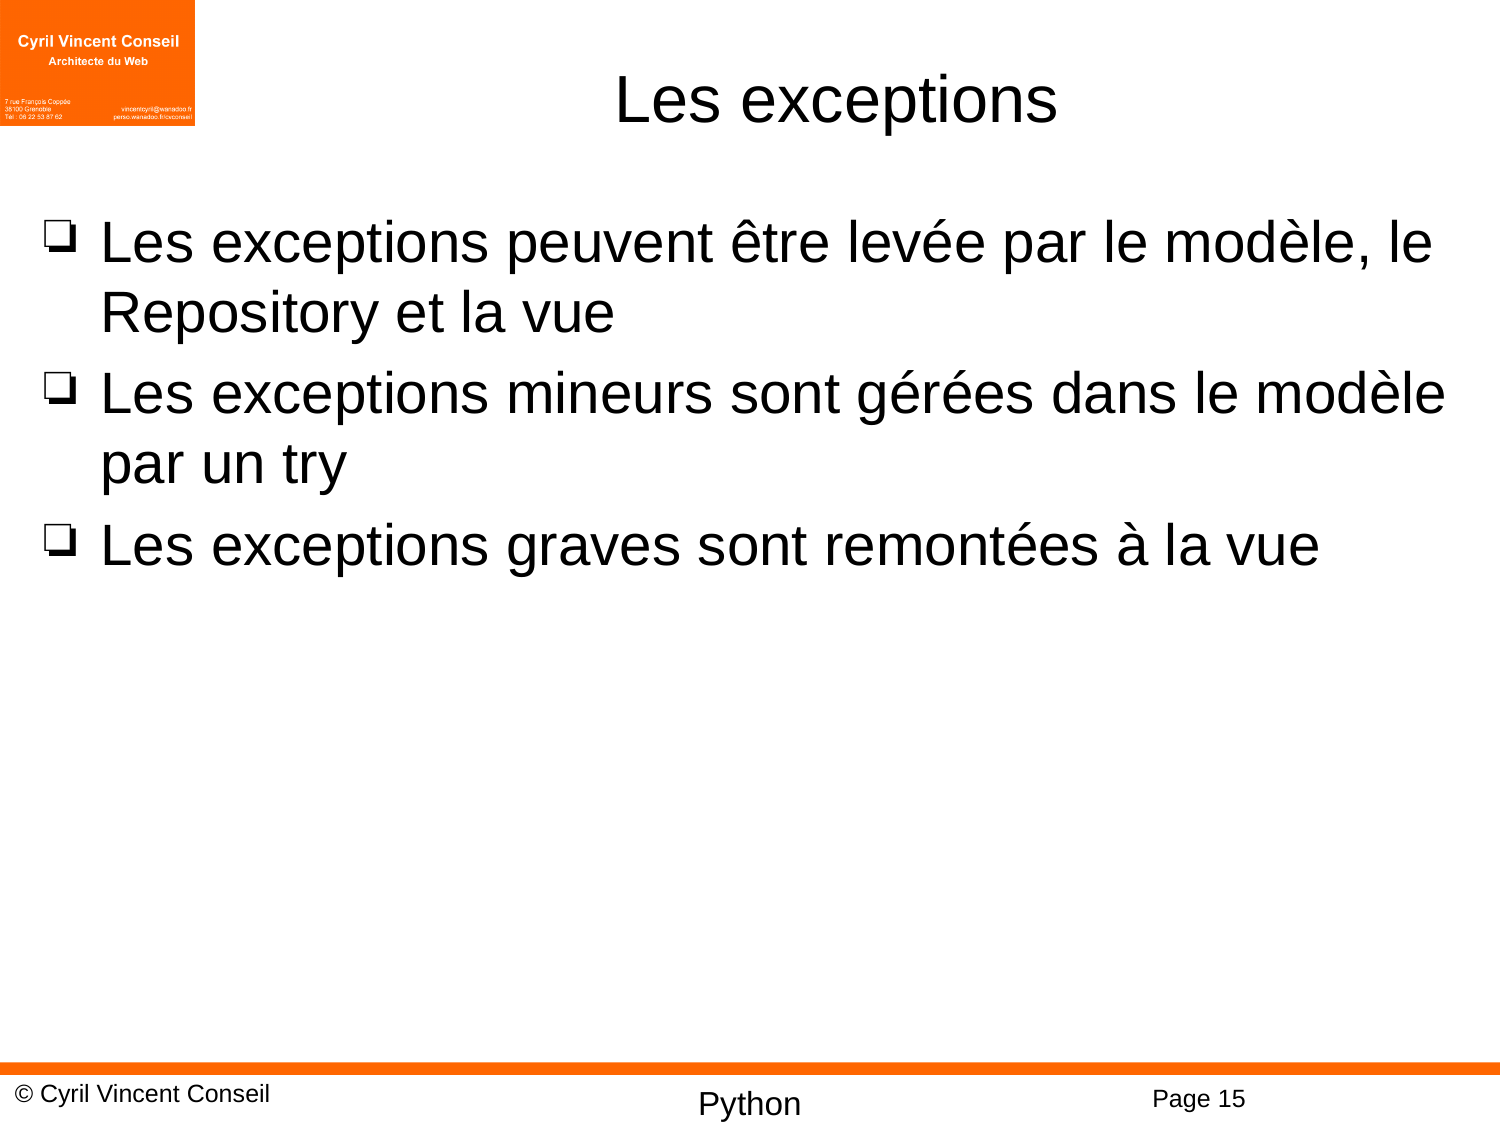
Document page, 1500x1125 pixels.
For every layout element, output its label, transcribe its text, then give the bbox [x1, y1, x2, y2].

picture [0, 0, 195, 126]
list Les exceptions peuvent être levée par le modèle, le Repository et la vue Les exceptions mineurs sont gérées dans le modèle par un try Les exceptions graves sont remontées à la vue [29, 196, 1468, 1063]
title Les exceptions [194, 2, 1480, 190]
